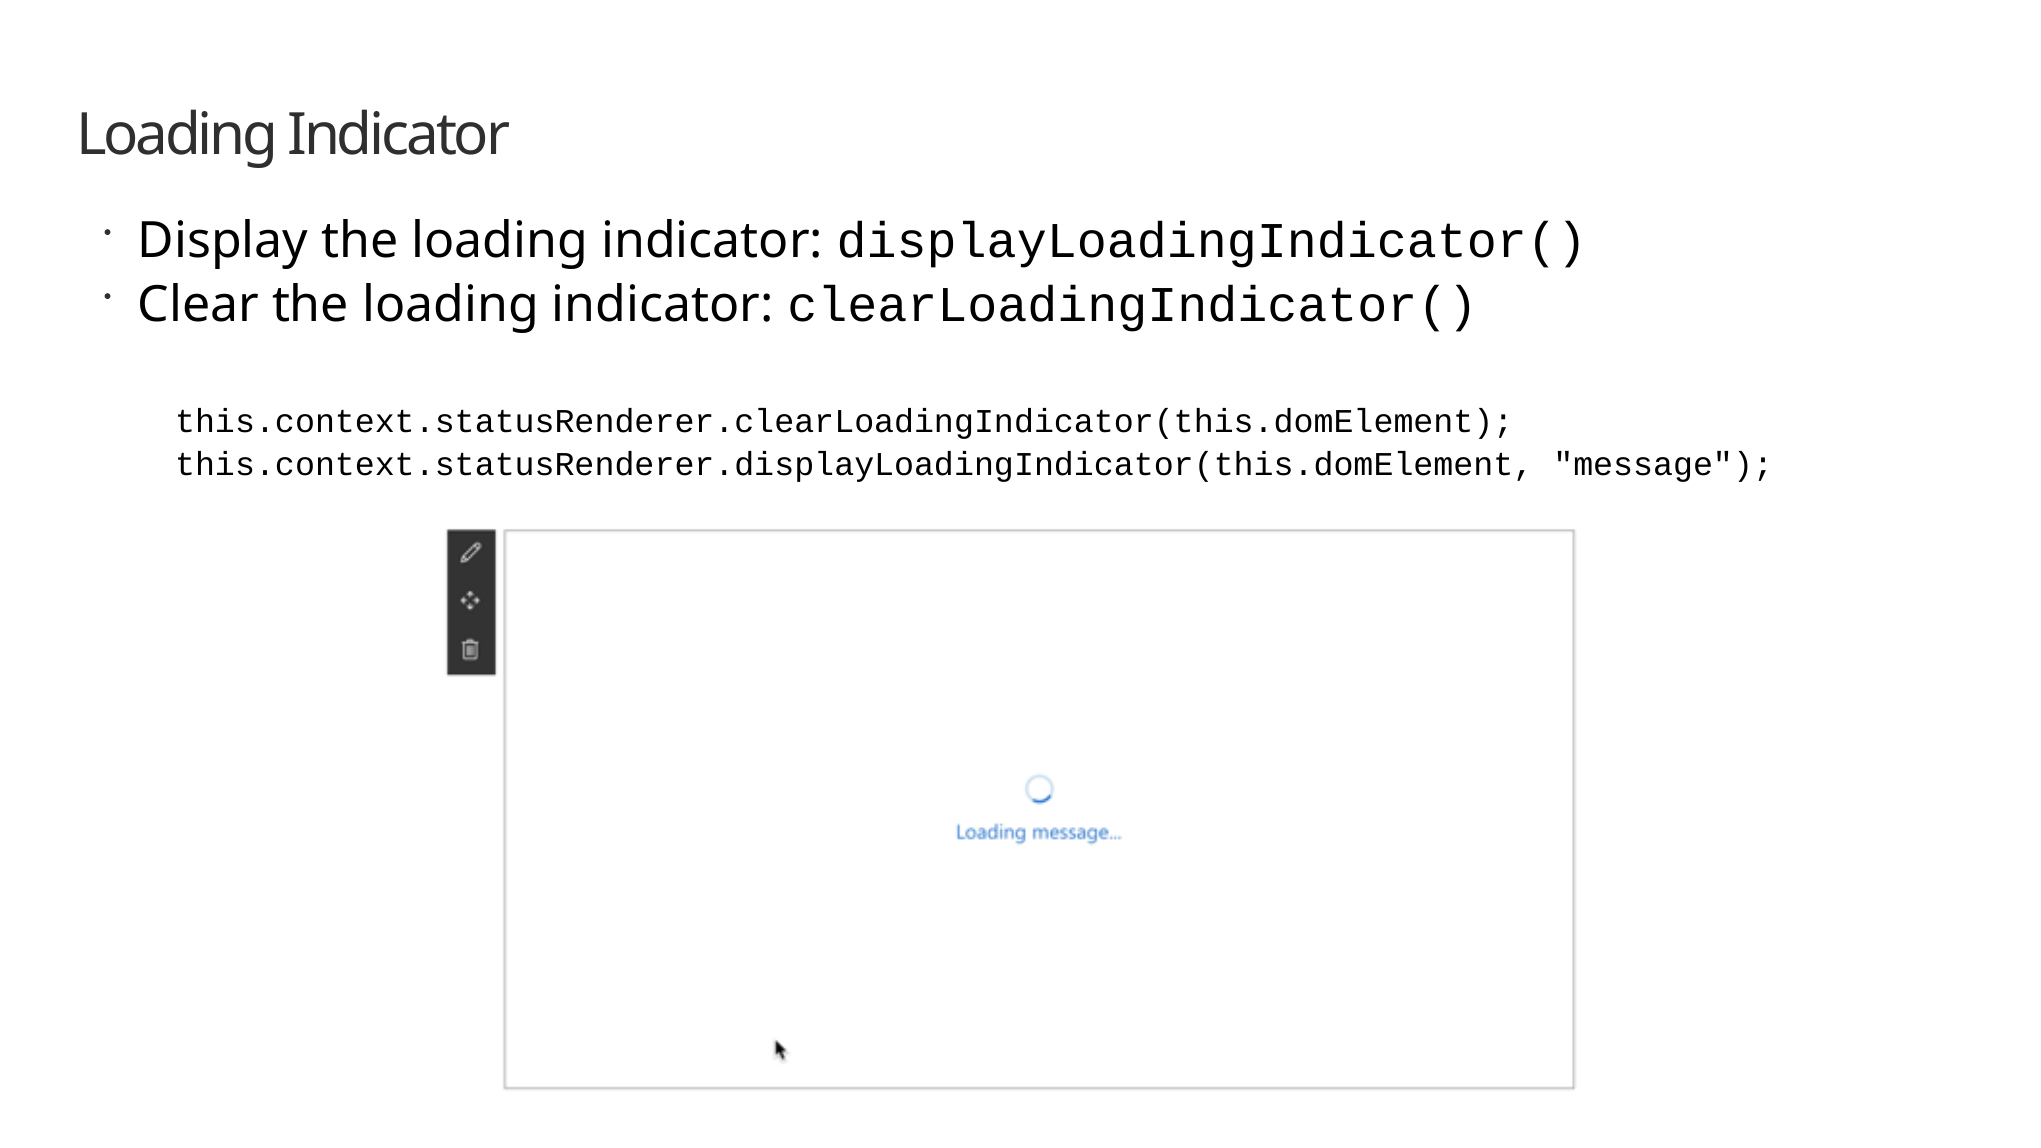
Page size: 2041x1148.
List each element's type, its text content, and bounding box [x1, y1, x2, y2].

picture [439, 524, 1601, 1103]
list Display the loading indicator: displayLoadingIndicator() Clear the loading indicator: clearLoadingIndicator() this.context.statusRenderer.clearLoadingIndicator(this.domElement); this.context.statusRenderer.displayLoadingIndicator(this.domElement, "message"); [76, 198, 1975, 484]
title Loading Indicator [76, 103, 1975, 172]
